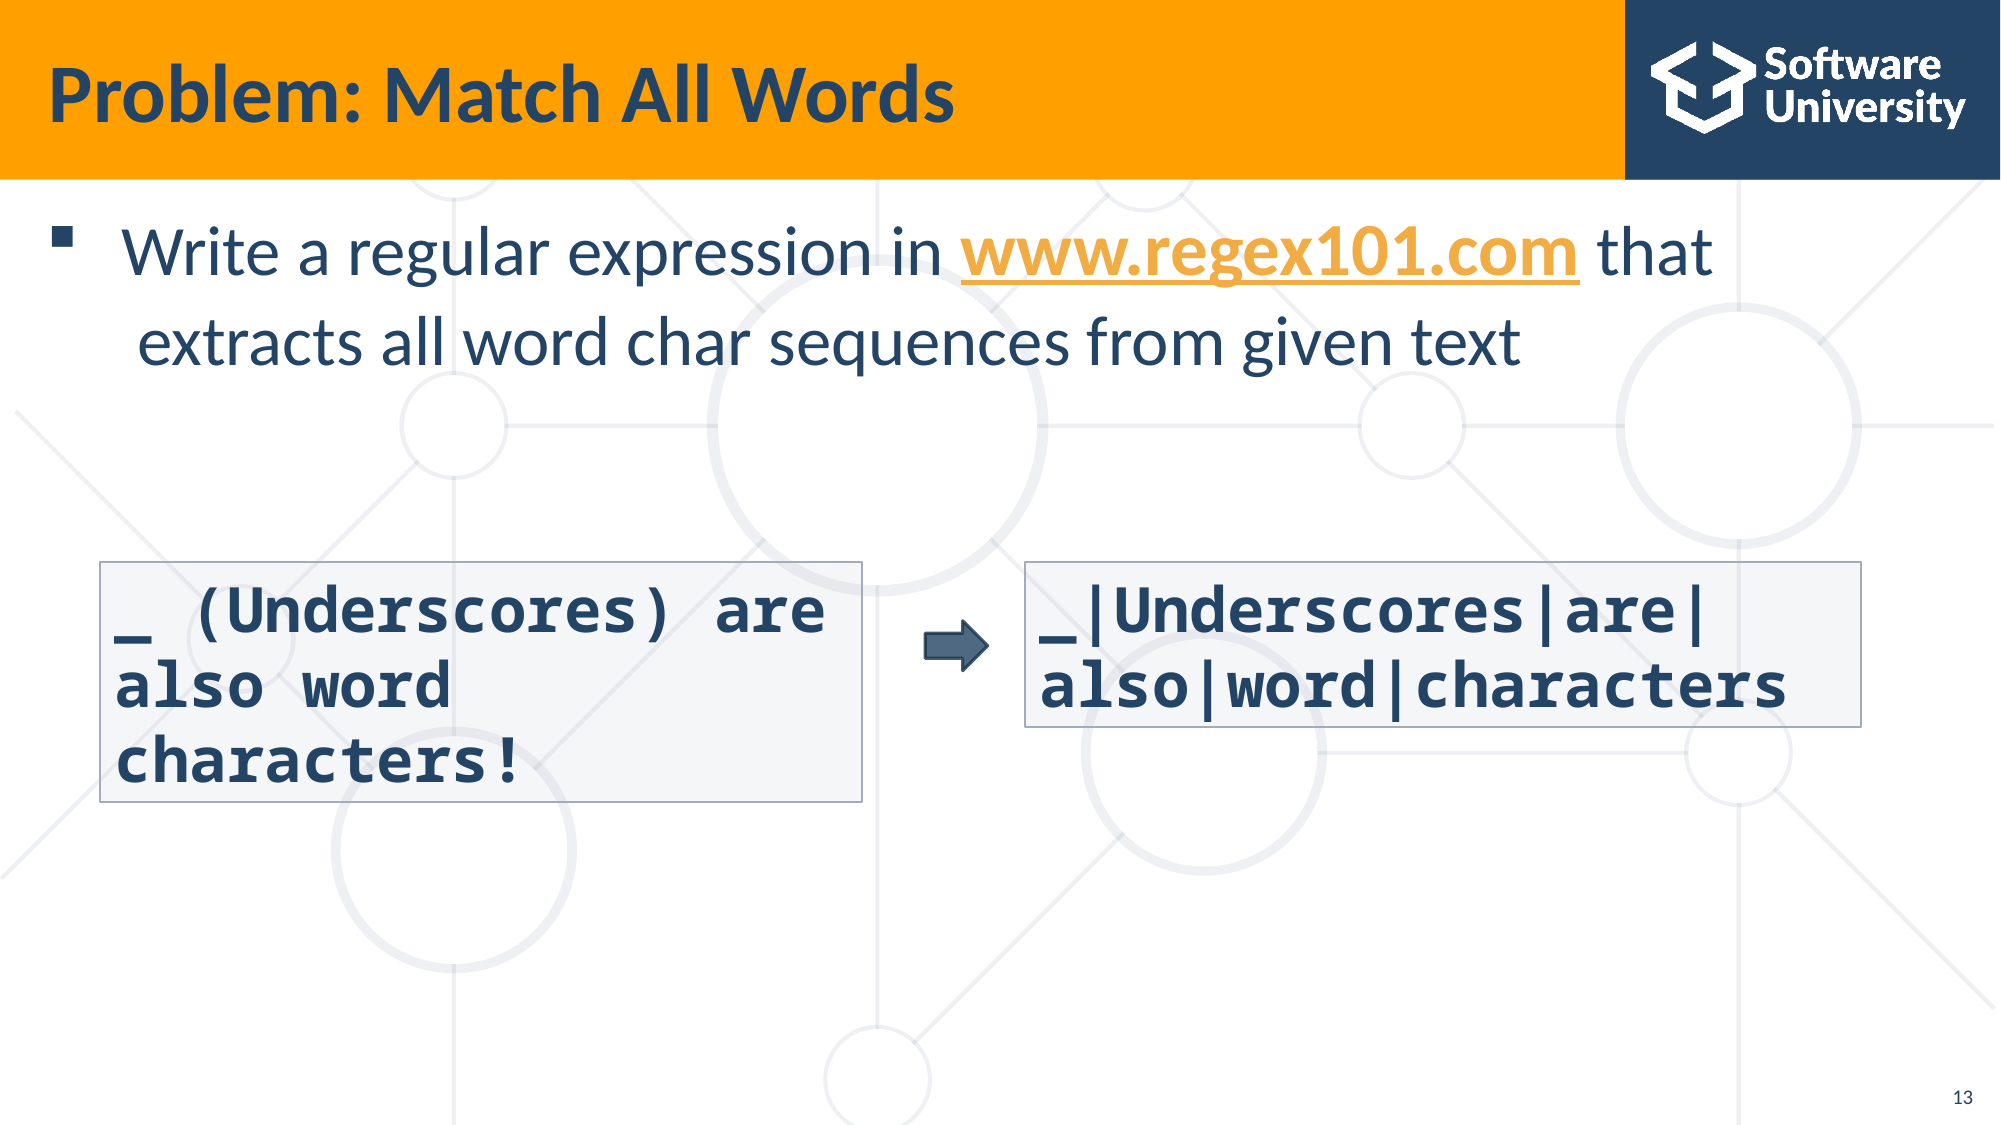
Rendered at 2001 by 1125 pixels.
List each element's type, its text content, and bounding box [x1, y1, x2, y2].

text_box _|Underscores|are|also|word|characters [1025, 562, 1861, 727]
title Problem: Match All Words [31, 16, 1625, 162]
text_box Write a regular expression in www.regex101.com that extracts all word char sequences from given text [31, 188, 1968, 1103]
text_box [923, 618, 990, 673]
text_box _ (Underscores) are also word characters! [99, 562, 863, 802]
picture [1651, 41, 1966, 134]
slide_number 13 [1927, 1067, 1989, 1117]
